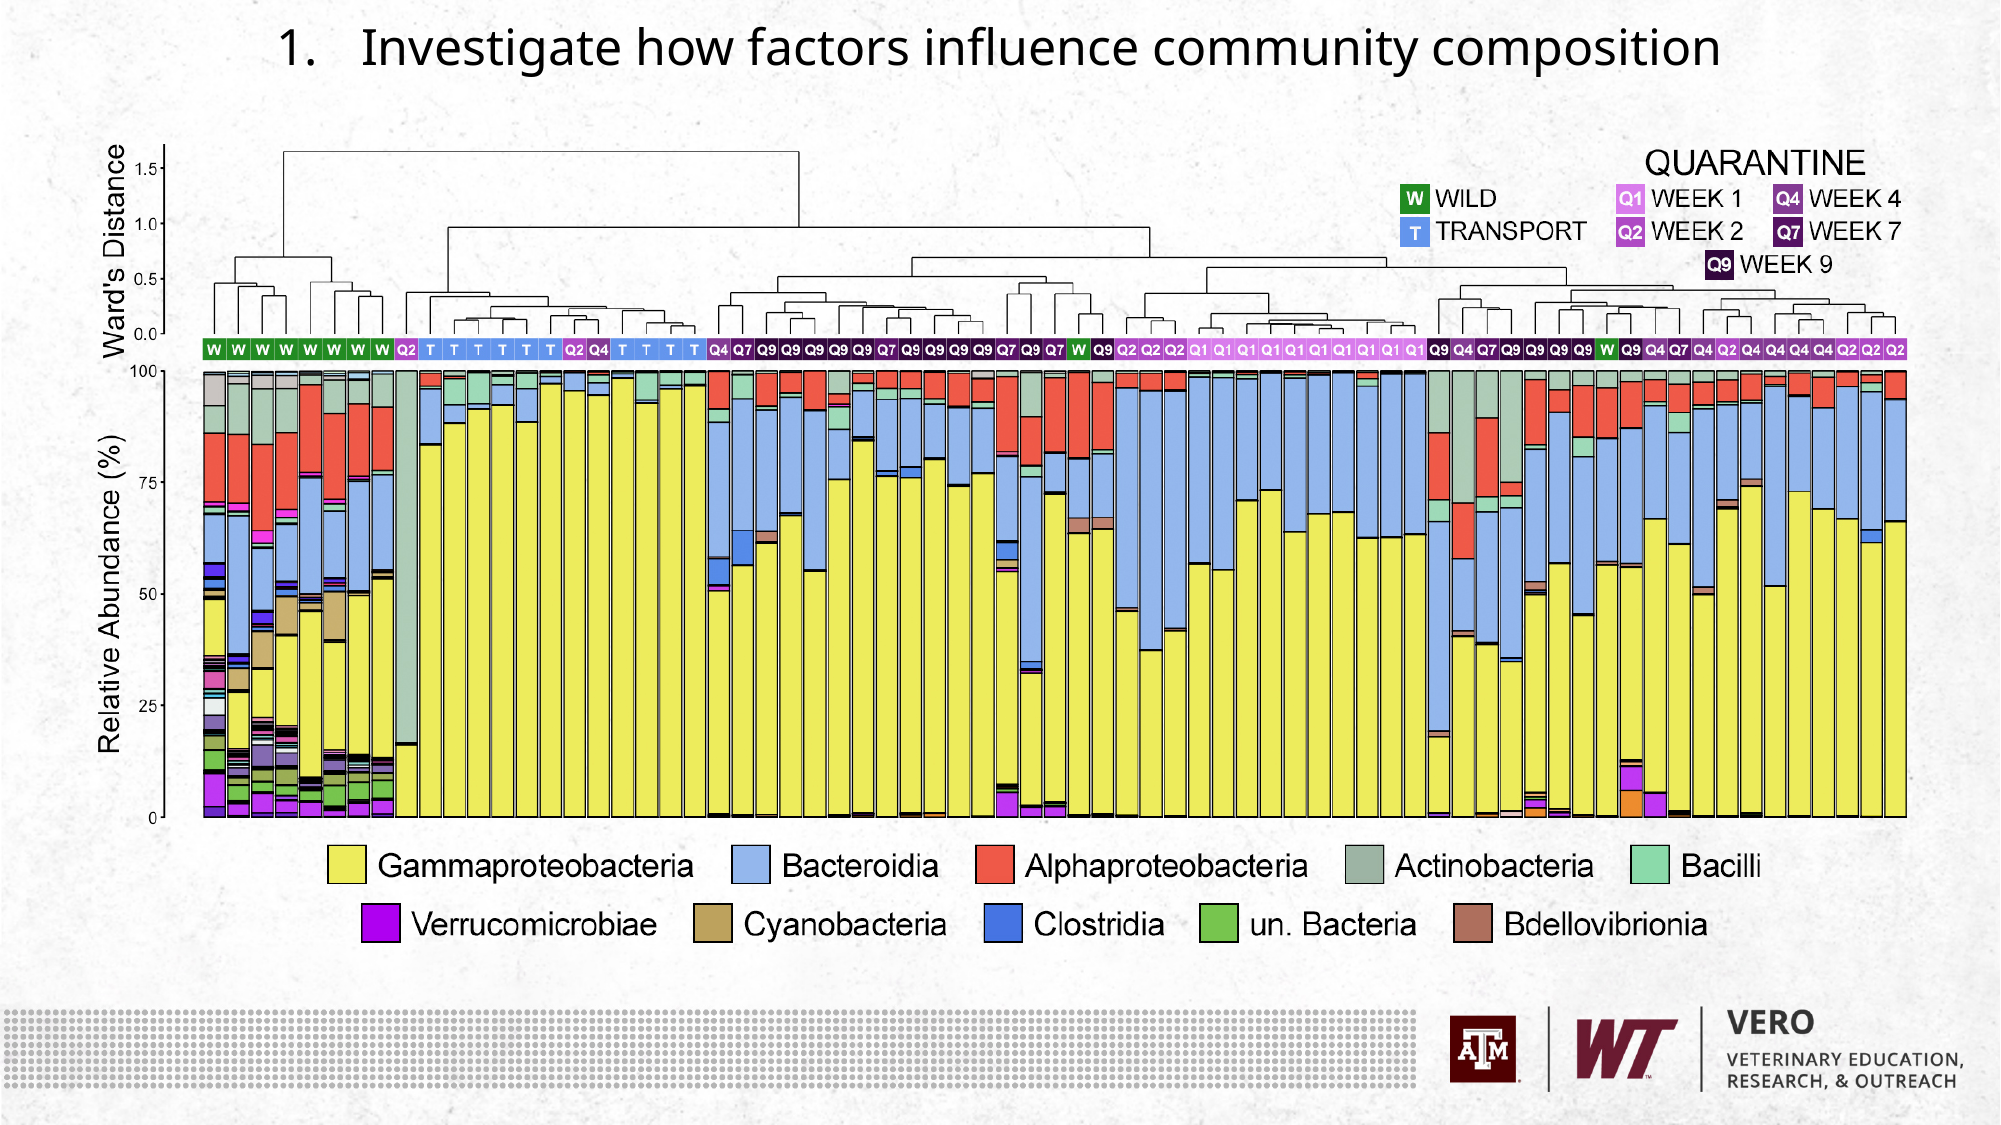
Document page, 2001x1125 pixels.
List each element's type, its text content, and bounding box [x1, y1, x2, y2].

picture [0, 0, 2001, 1125]
text_box Investigate how factors influence community composition [43, 7, 1957, 83]
